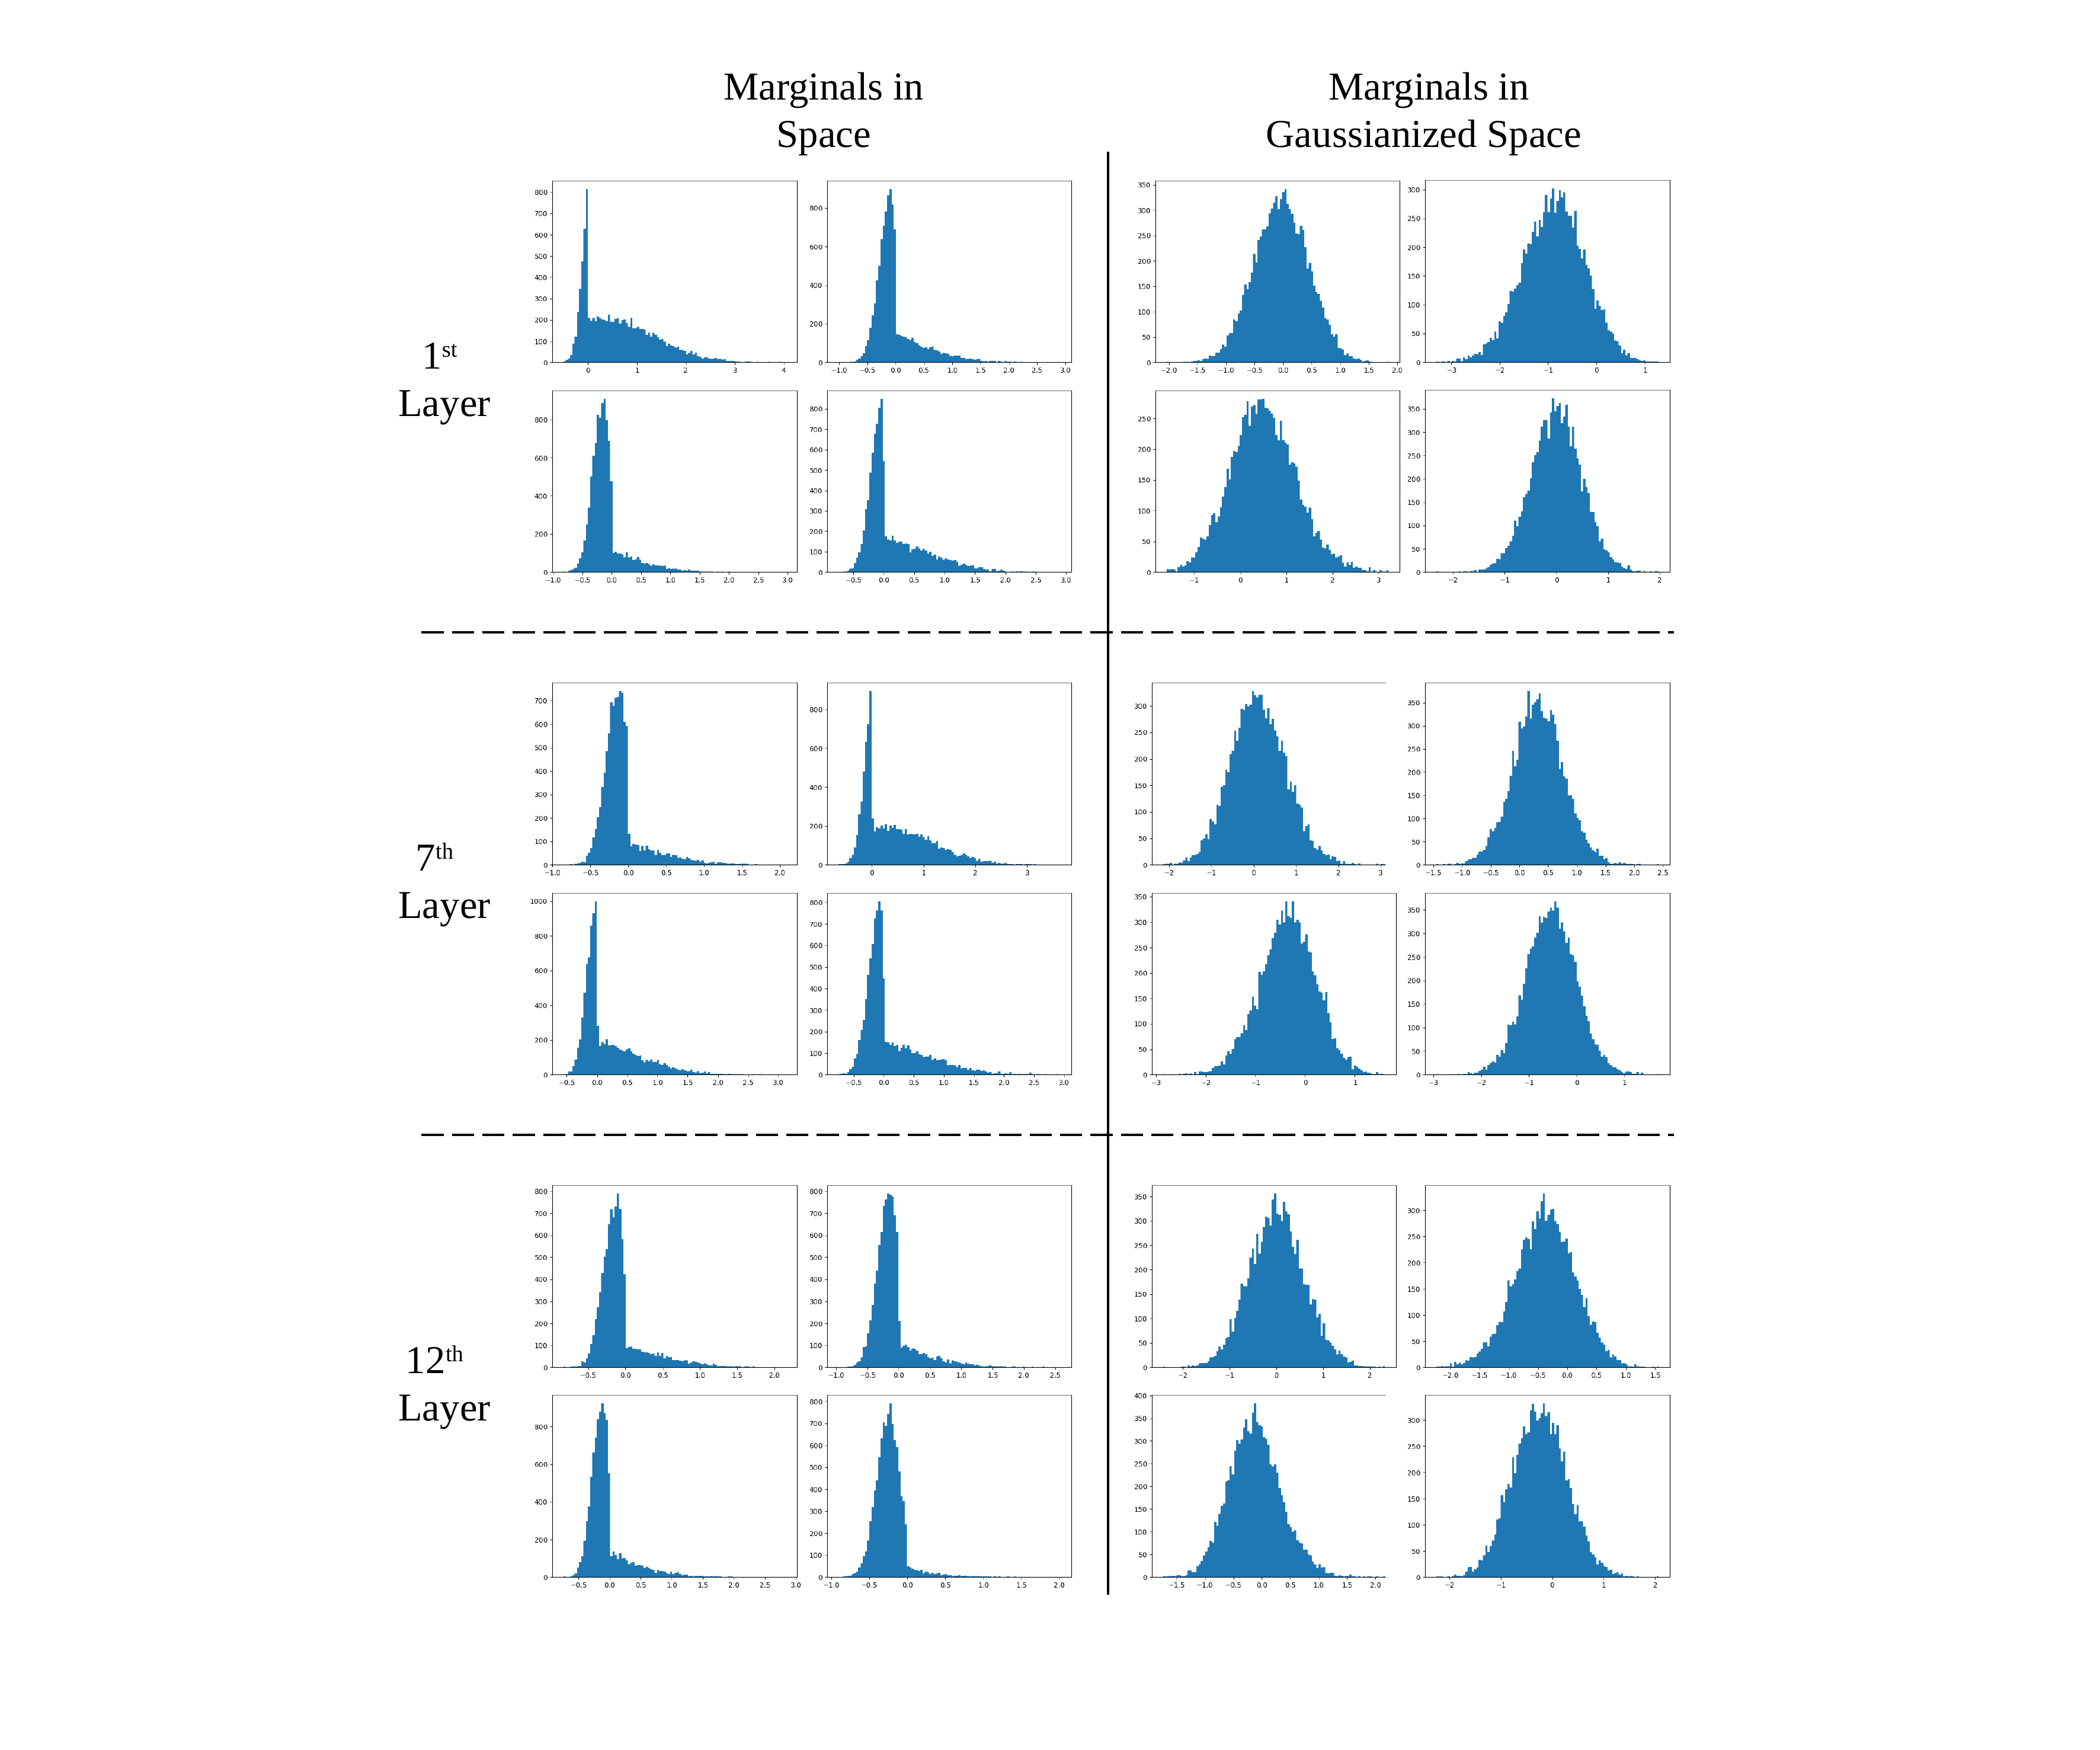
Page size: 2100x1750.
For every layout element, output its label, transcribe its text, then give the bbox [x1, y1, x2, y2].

picture [1112, 680, 1680, 1100]
picture [1112, 1178, 1679, 1603]
picture [1116, 177, 1676, 598]
text_box 1st Layer [389, 324, 500, 428]
text_box 7th Layer [389, 827, 500, 931]
picture [513, 1178, 1081, 1603]
picture [513, 680, 1081, 1100]
text_box 12th Layer [389, 1329, 500, 1434]
picture [513, 177, 1081, 598]
